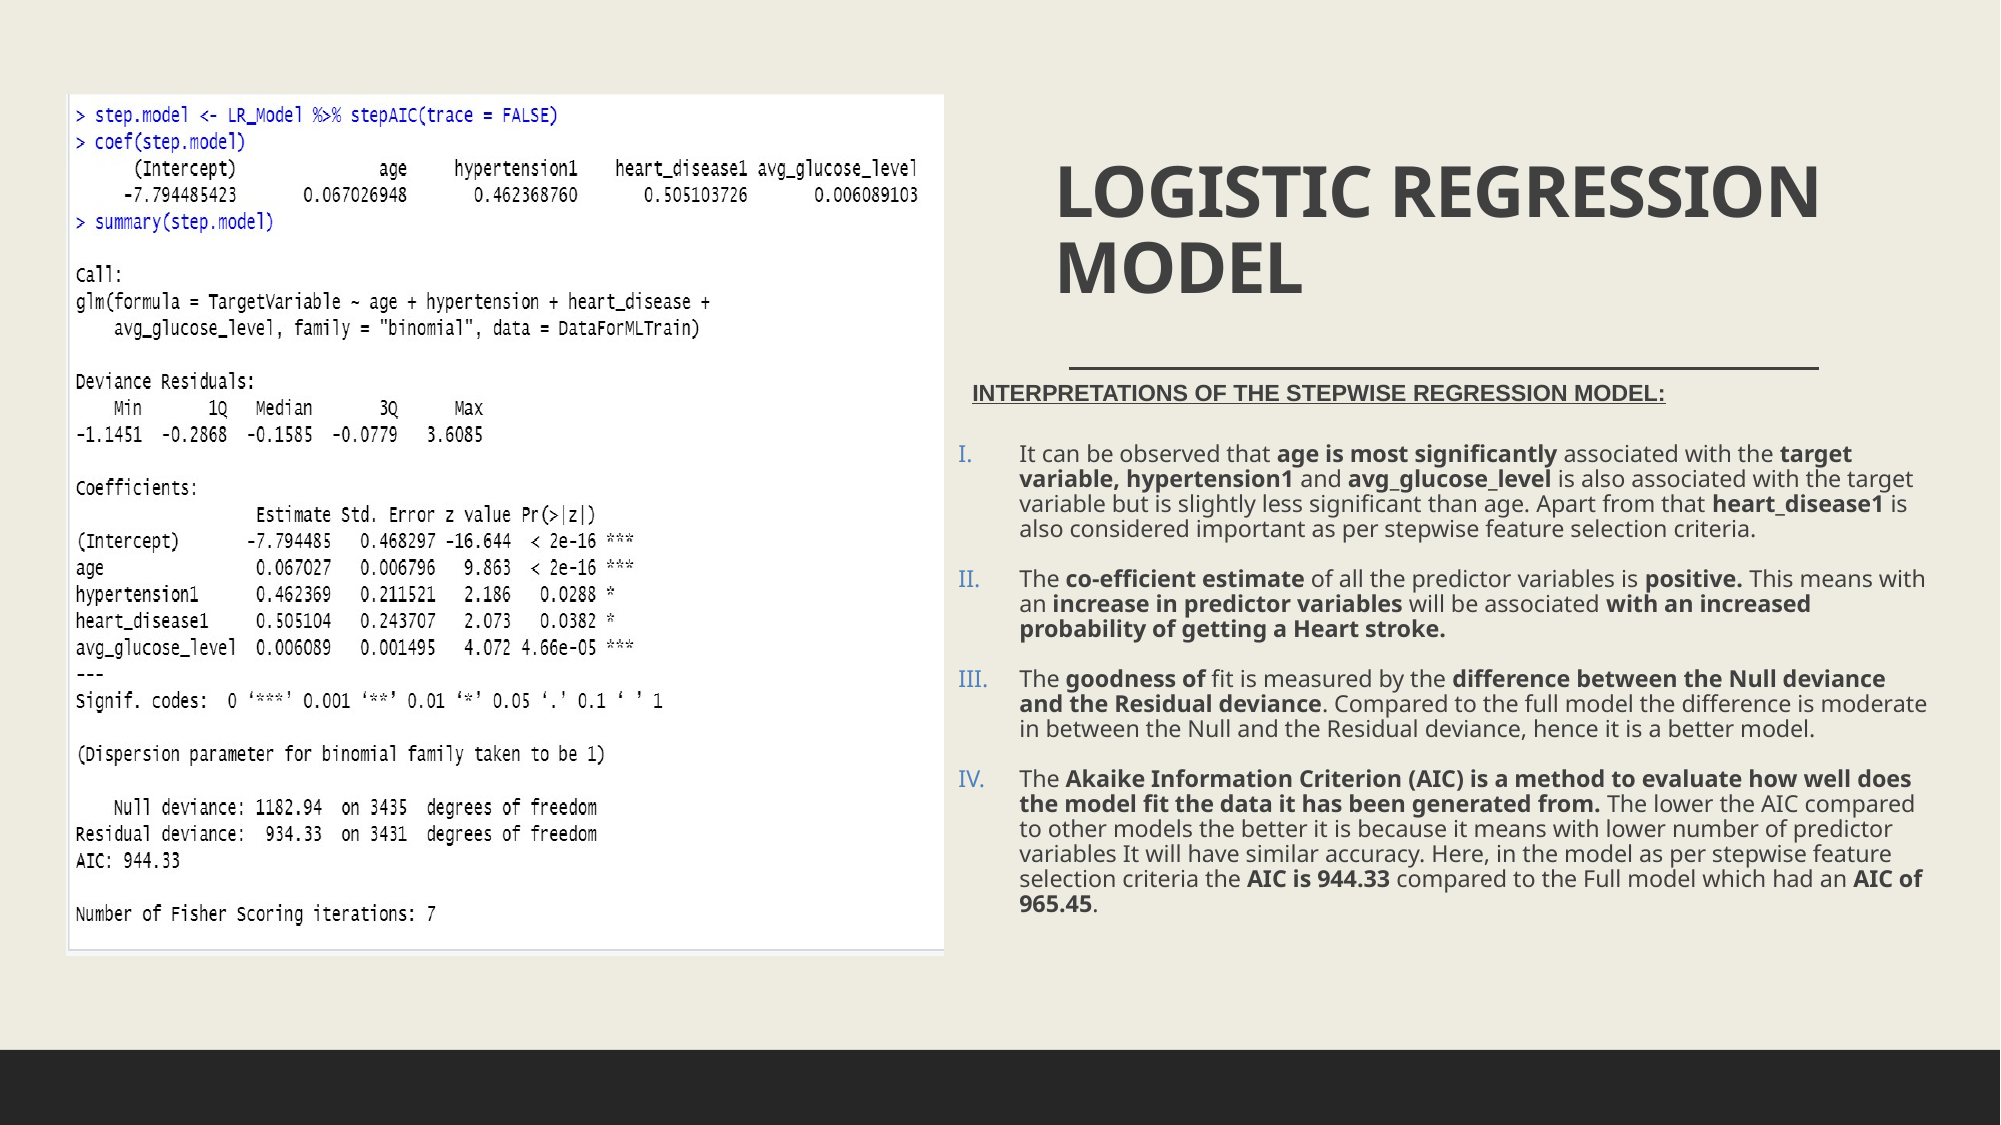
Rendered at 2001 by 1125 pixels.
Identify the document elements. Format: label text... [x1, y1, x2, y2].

text_box [0, 0, 2000, 1049]
text_box [0, 1049, 2000, 1125]
text_box INTERPRETATIONS OF THE STEPWISE REGRESSION MODEL: It can be observed that age is most significantly associated with the target variable, hypertension1 and avg_glucose_level is also associated with the target variable but is slightly less significant than age. Apart from that heart_disease1 is also considered important as per stepwise feature selection criteria. The co-efficient estimate of all the predictor variables is positive. This means with an increase in predictor variables will be associated with an increased probability of getting a Heart stroke. The goodness of fit is measured by the difference between the Null deviance and the Residual deviance. Compared to the full model the difference is moderate in between the Null and the Residual deviance, hence it is a better model. The Akaike Information Criterion (AIC) is a method to evaluate how well does the model fit the data it has been generated from. The lower the AIC compared to other models the better it is because it means with lower number of predictor variables It will have similar accuracy. Here, in the model as per stepwise feature selection criteria the AIC is 944.33 compared to the Full model which had an AIC of 965.45. [958, 374, 1929, 999]
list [66, 94, 945, 956]
title LOGISTIC REGRESSION MODEL [1039, 40, 1881, 317]
